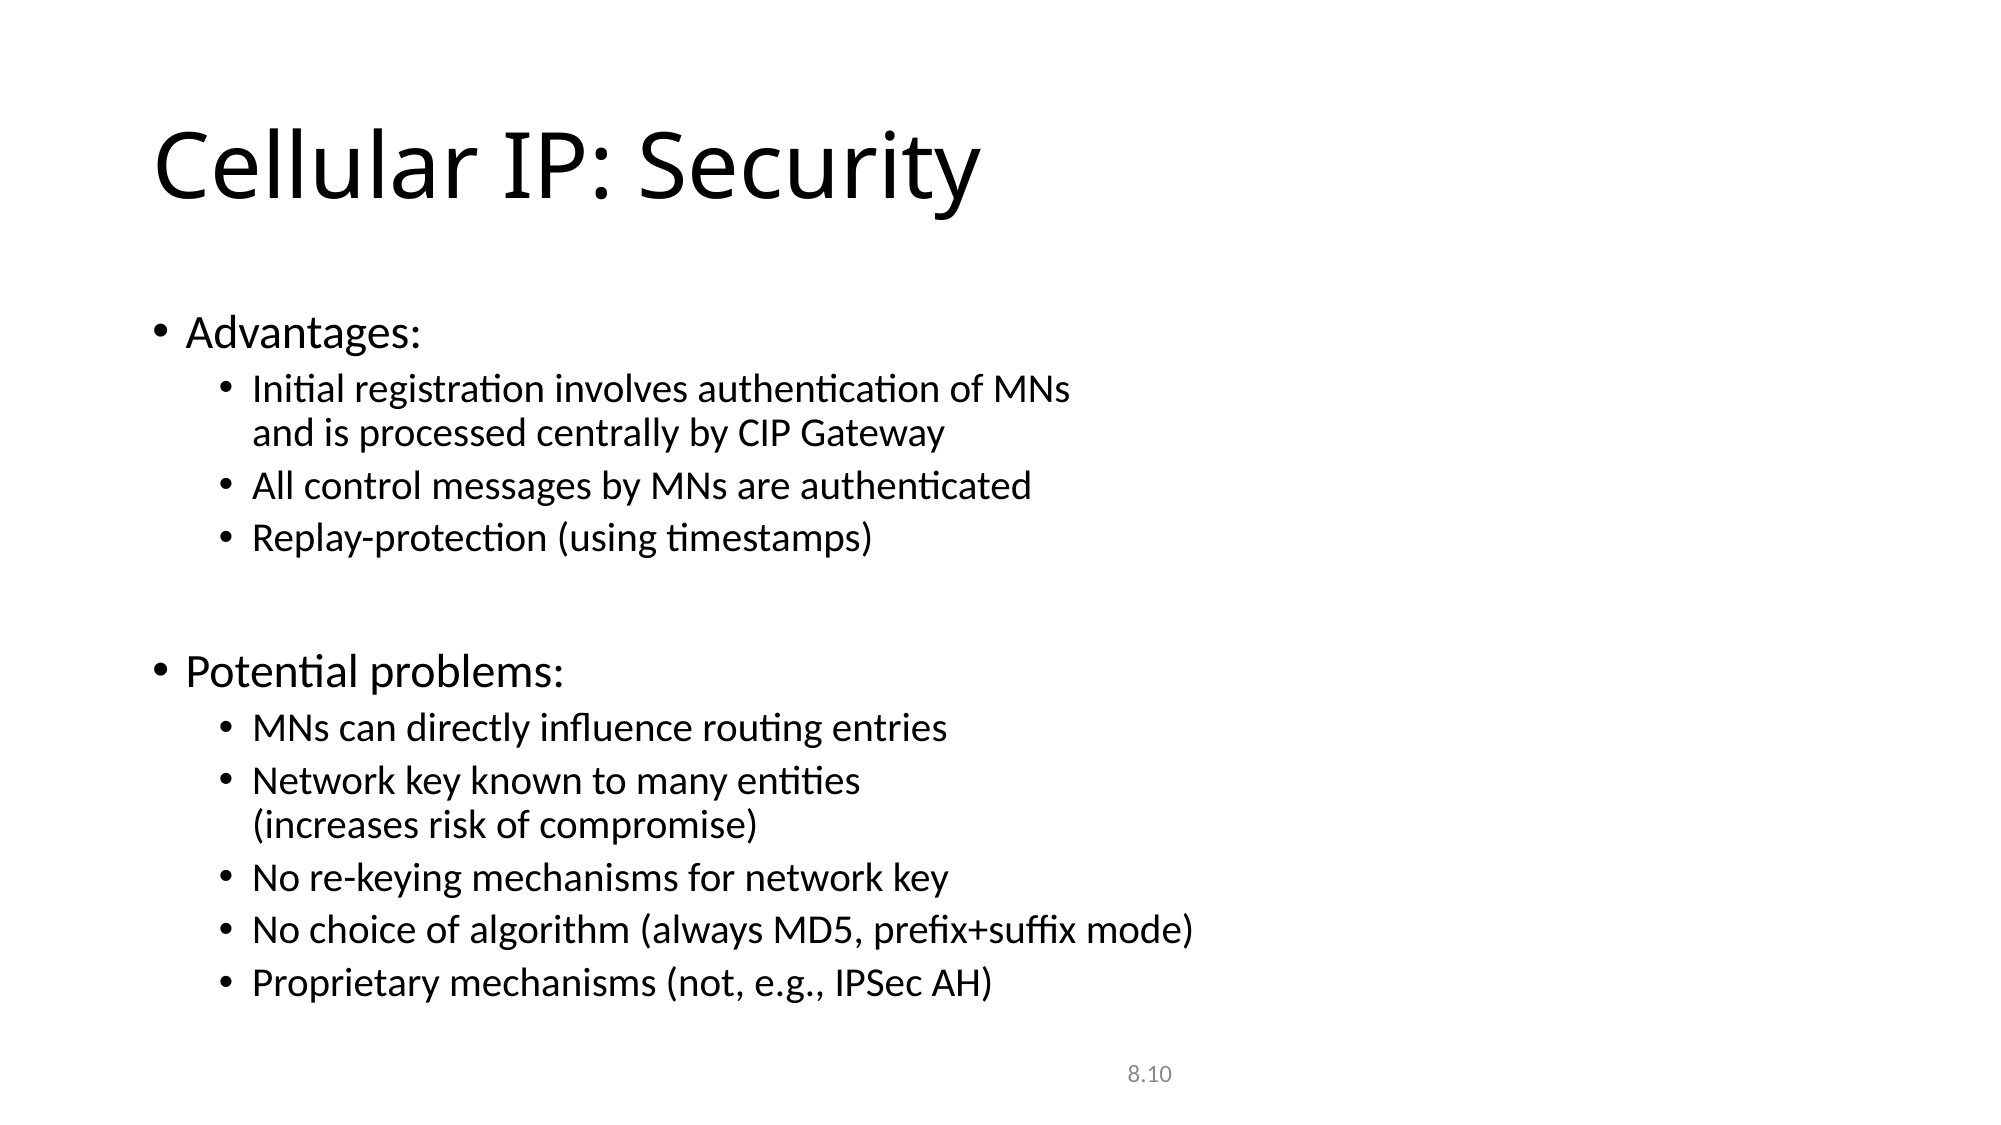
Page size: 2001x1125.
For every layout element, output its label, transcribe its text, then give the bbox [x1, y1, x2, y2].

footer 8.10 [662, 1042, 1338, 1103]
title Cellular IP: Security [137, 59, 1863, 278]
list Advantages: Initial registration involves authentication of MNs and is processed centrally by CIP Gateway All control messages by MNs are authenticated Replay-protection (using timestamps) Potential problems: MNs can directly influence routing entries Network key known to many entities (increases risk of compromise) No re-keying mechanisms for network key No choice of algorithm (always MD5, prefix+suffix mode) Proprietary mechanisms (not, e.g., IPSec AH) [137, 299, 1863, 1014]
